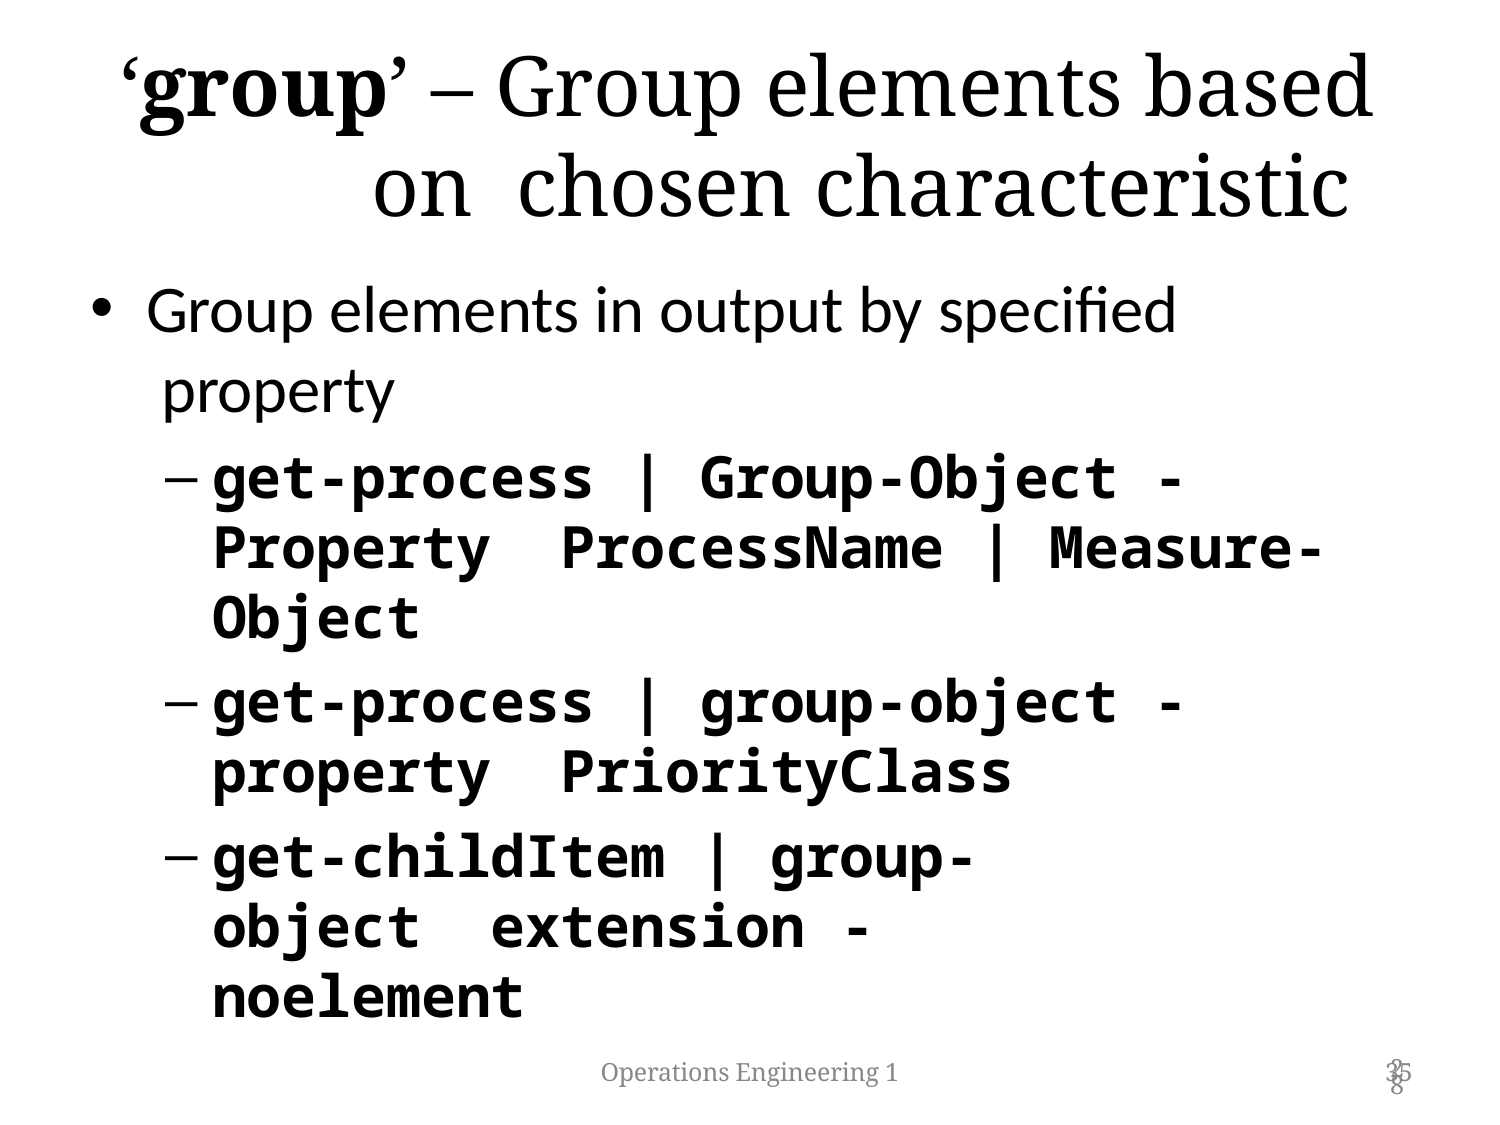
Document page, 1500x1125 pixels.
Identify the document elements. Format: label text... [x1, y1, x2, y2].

footer Operations Engineering 1 [598, 1060, 902, 1125]
text_box Group elements in output by specified property get-process | Group-Object -Property ProcessName | Measure-Object get-process | group-object -property PriorityClass get-childItem | group-object extension -noelement [87, 263, 1368, 1029]
slide_number 28 [1382, 1060, 1417, 1090]
text_box 35 [1378, 1060, 1382, 1087]
title ‘group’ – Group elements based on chosen characteristic [108, 31, 1392, 234]
